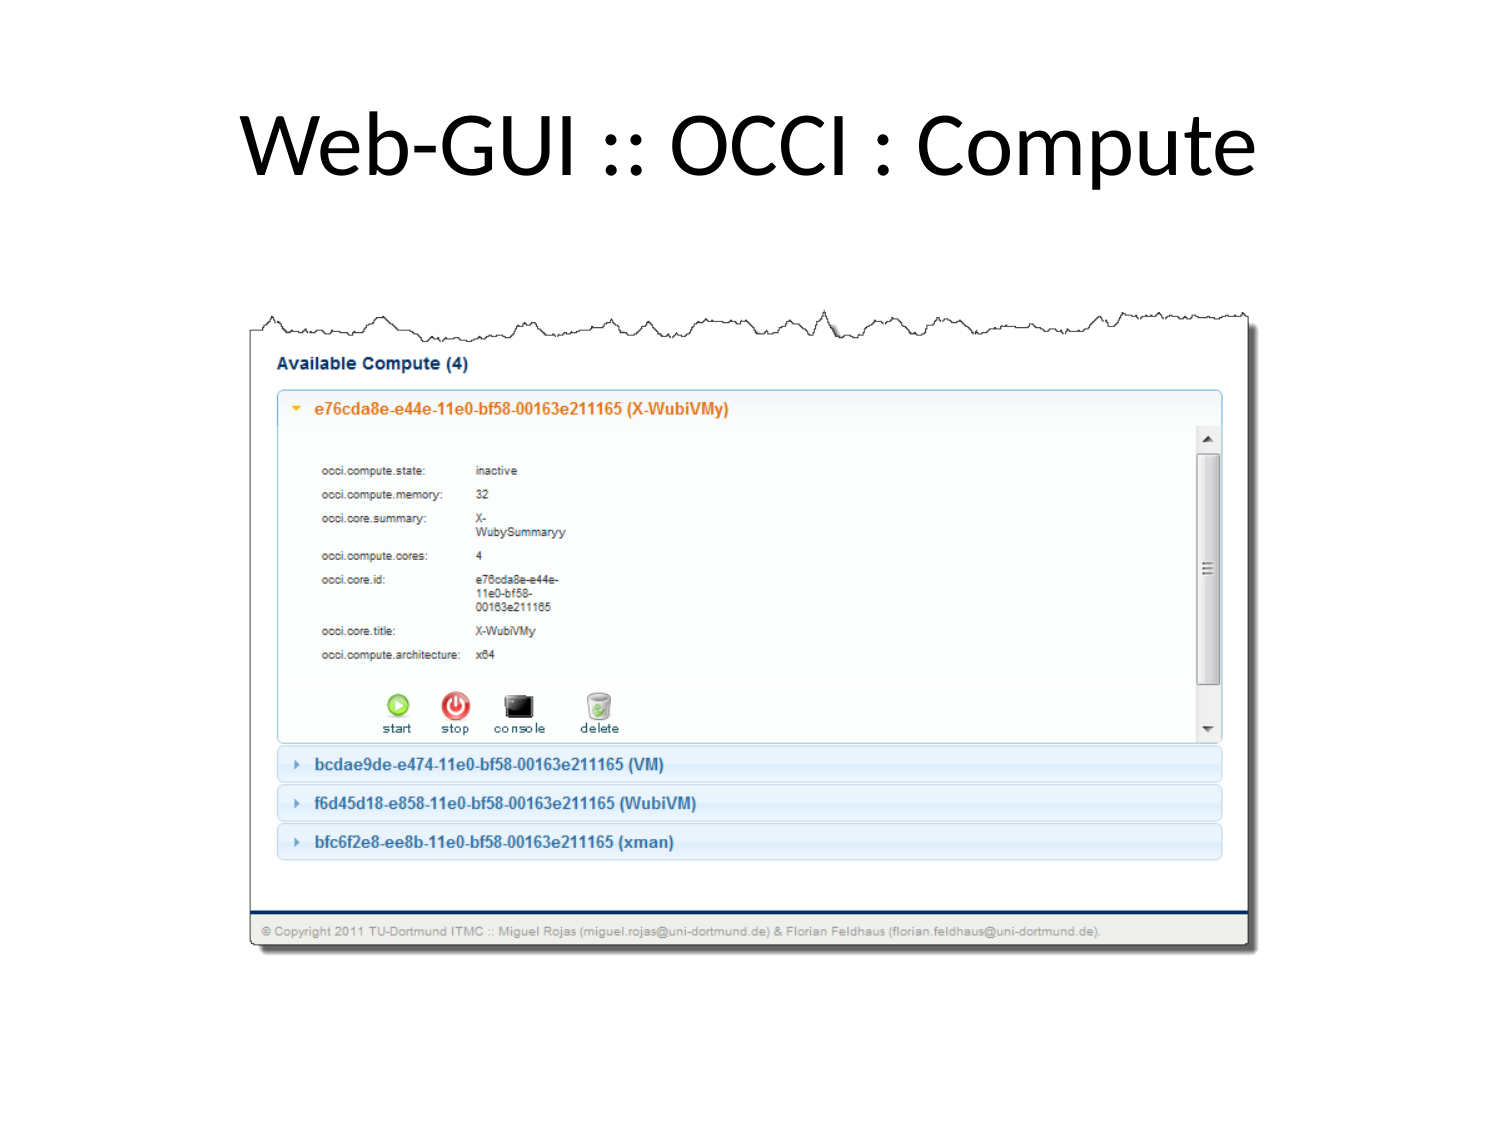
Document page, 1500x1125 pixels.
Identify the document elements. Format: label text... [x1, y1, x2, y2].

picture [241, 302, 1279, 972]
title Web-GUI :: OCCI : Compute [75, 45, 1425, 233]
